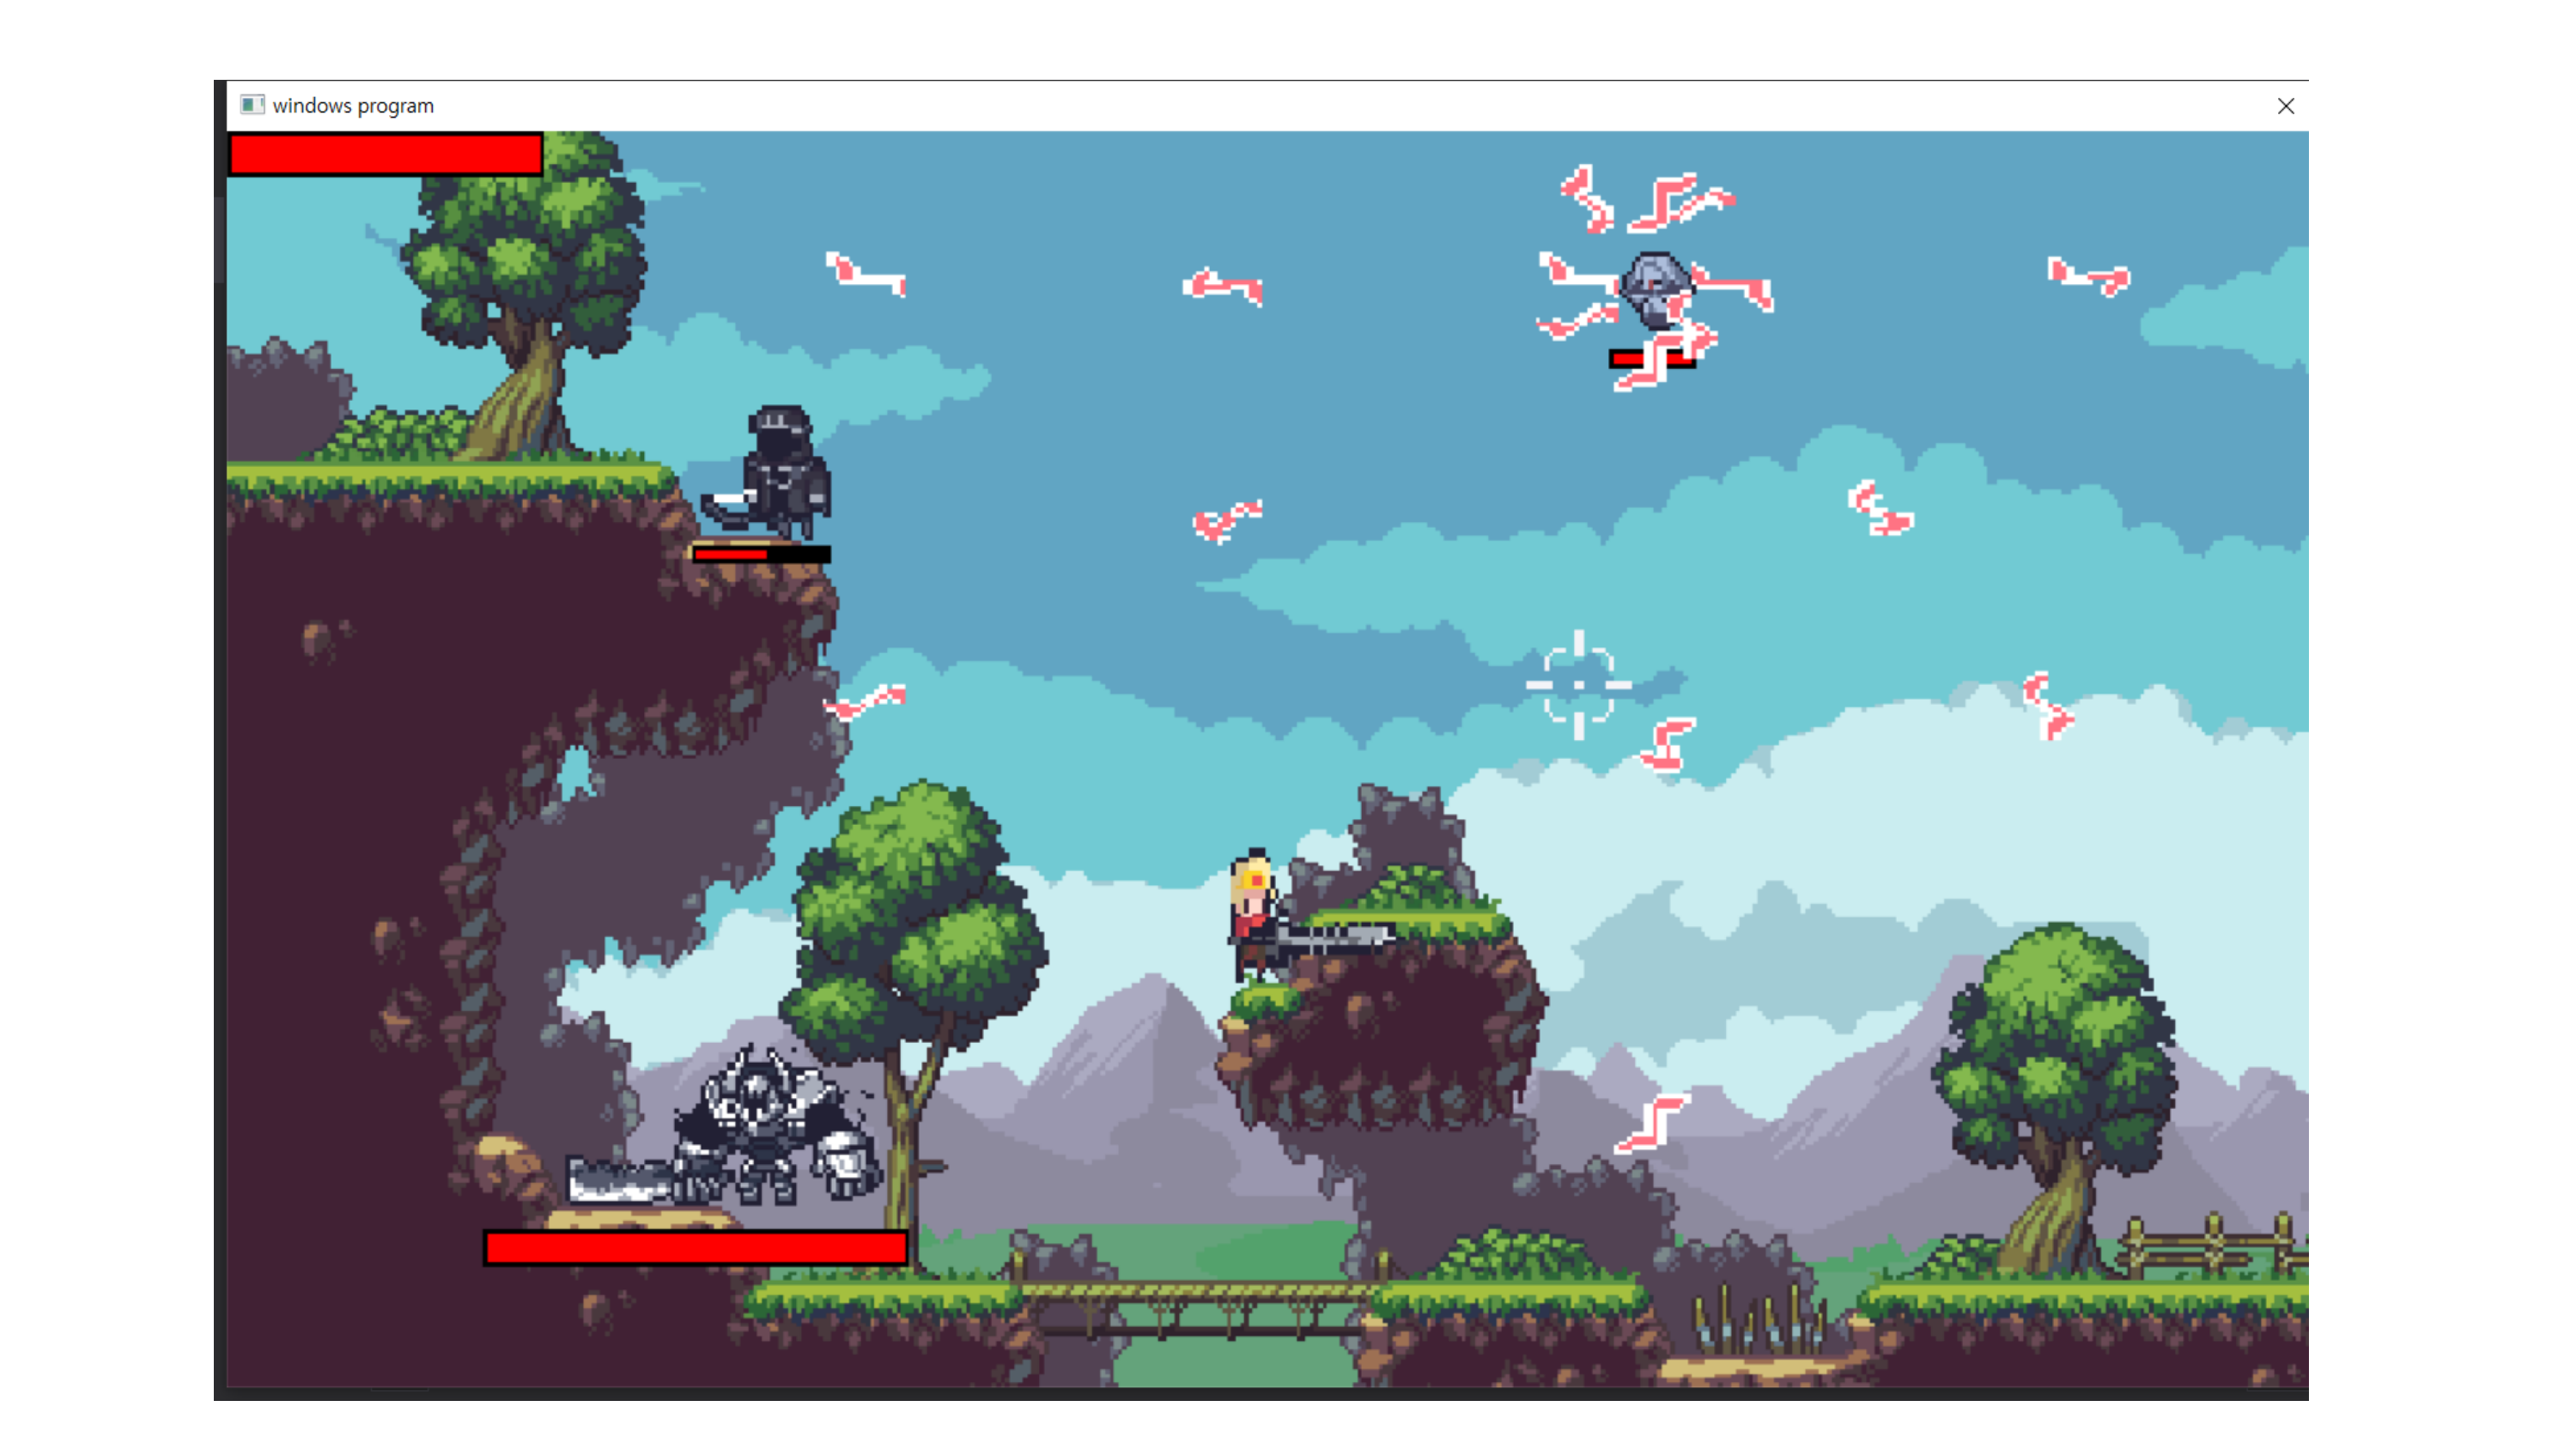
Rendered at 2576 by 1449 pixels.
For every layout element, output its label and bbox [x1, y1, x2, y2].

list [214, 80, 2309, 1401]
